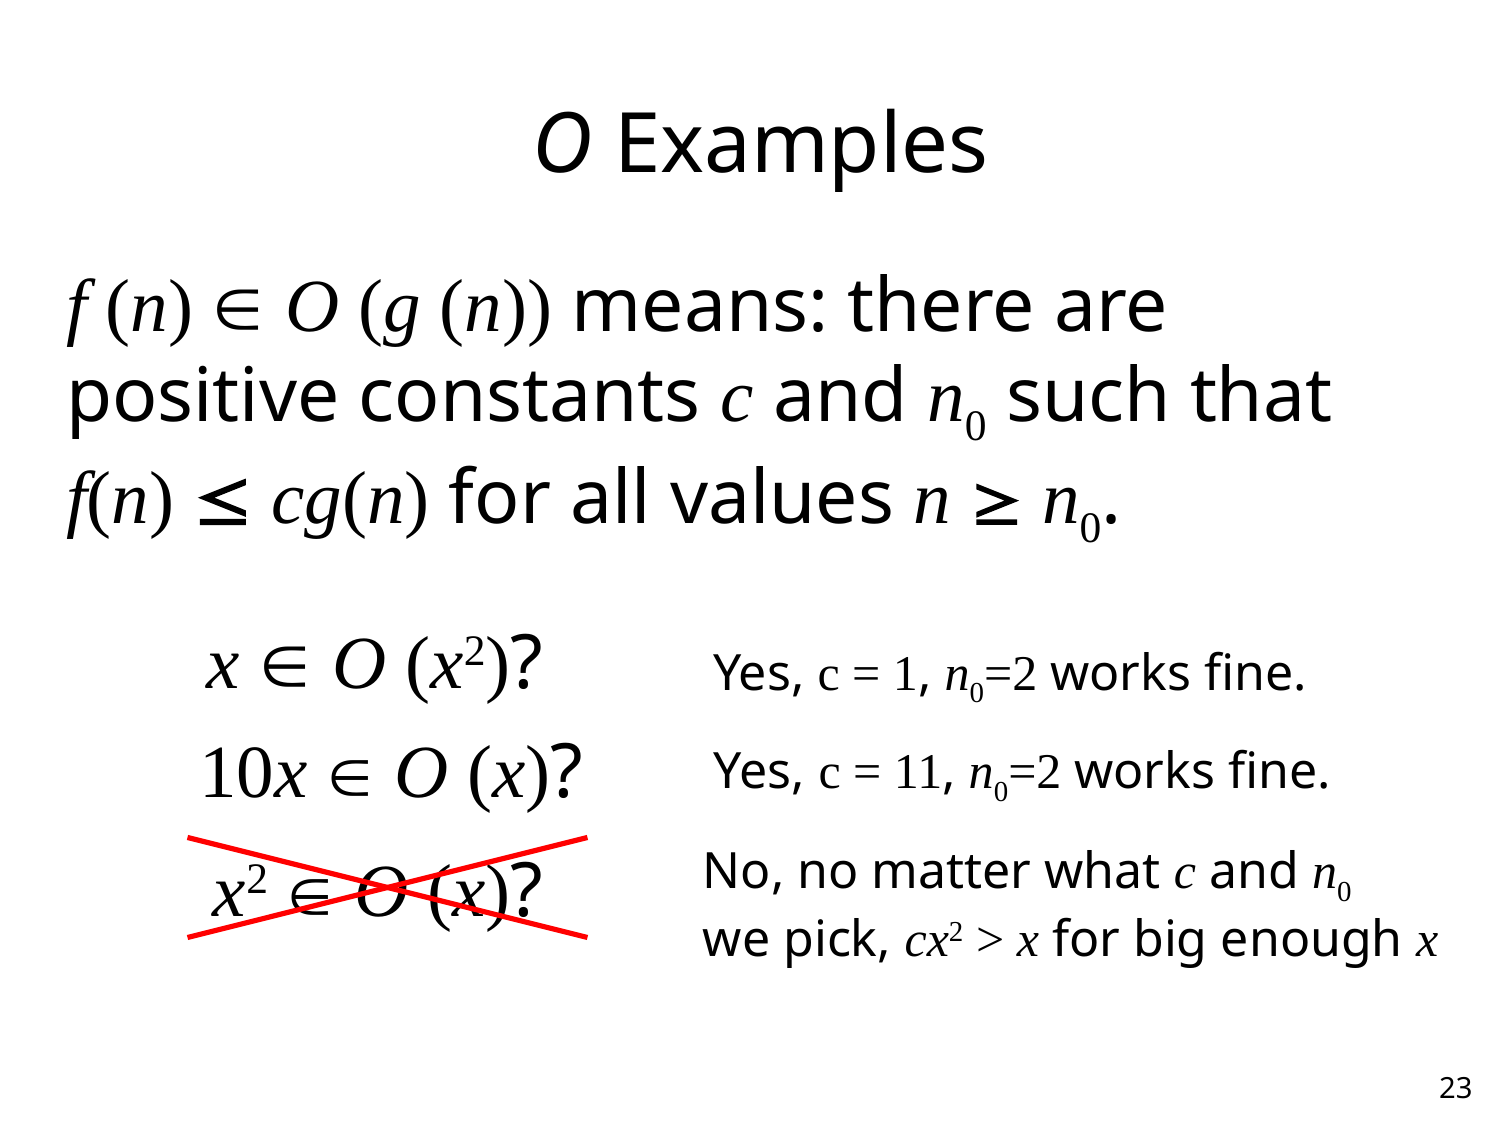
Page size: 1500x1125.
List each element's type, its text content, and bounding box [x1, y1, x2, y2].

text_box No, no matter what c and n0 we pick, cx2 > x for big enough x [688, 831, 1467, 975]
text_box x  O (x2)? [192, 605, 559, 711]
text_box 10x  O (x)? [184, 715, 598, 821]
text_box Yes, c = 11, n0=2 works fine. [699, 731, 1346, 815]
text_box x2  O (x)? [198, 833, 559, 939]
text_box f (n)  O (g (n)) means: there are positive constants c and n0 such that f(n)  cg(n) for all values n  n0. [51, 248, 1452, 559]
text_box Yes, c = 1, n0=2 works fine. [698, 632, 1322, 716]
title O Examples [74, 44, 1426, 233]
